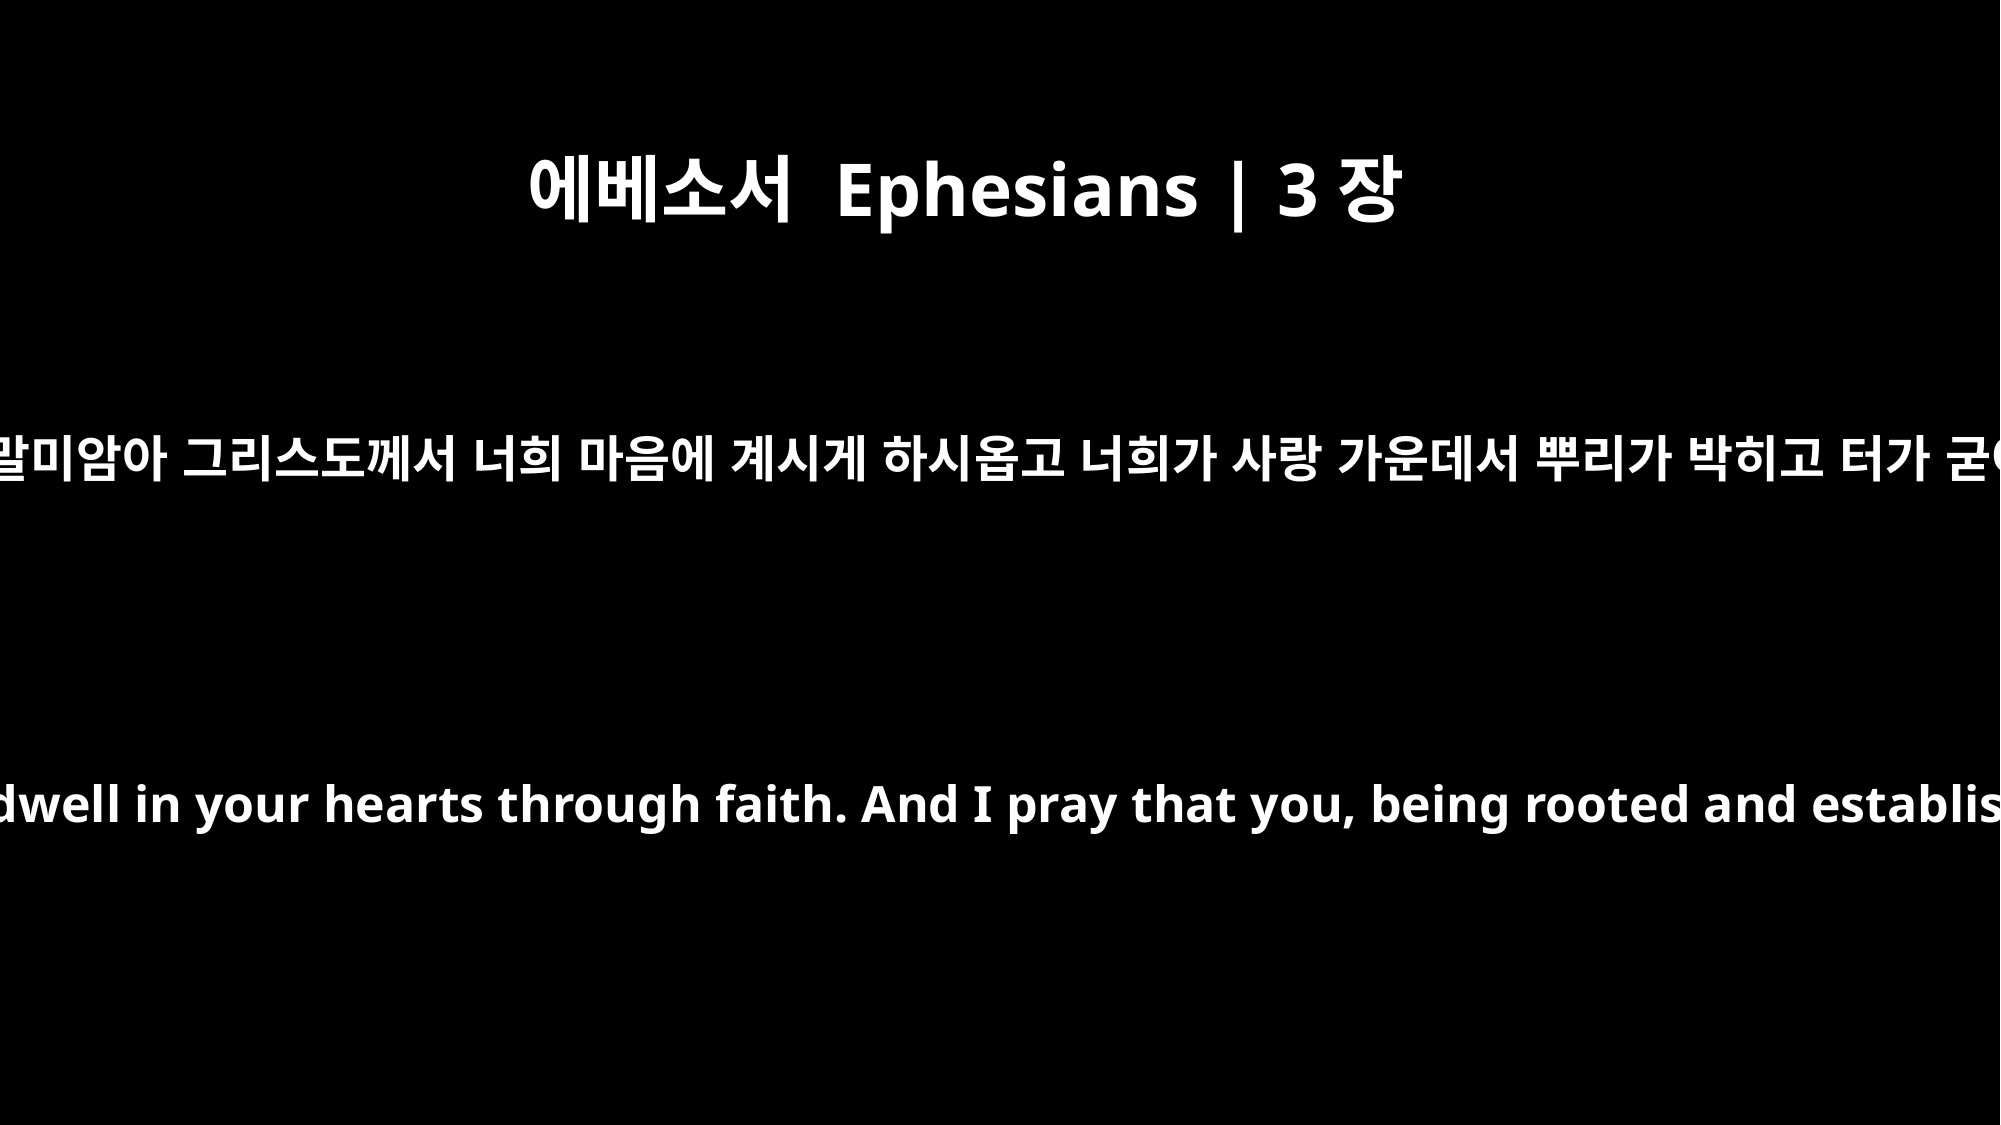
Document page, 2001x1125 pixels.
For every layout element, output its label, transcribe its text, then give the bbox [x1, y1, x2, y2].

text_box 17 믿음으로 말미암아 그리스도께서 너희 마음에 계시게 하시옵고 너희가 사랑 가운데서 뿌리가 박히고 터가 굳어져서 [0, 359, 2000, 495]
text_box so that Christ may dwell in your hearts through faith. And I pray that you, being rooted and established in love, [0, 764, 2000, 840]
text_box 에베소서 Ephesians | 3장 [512, 136, 1420, 239]
